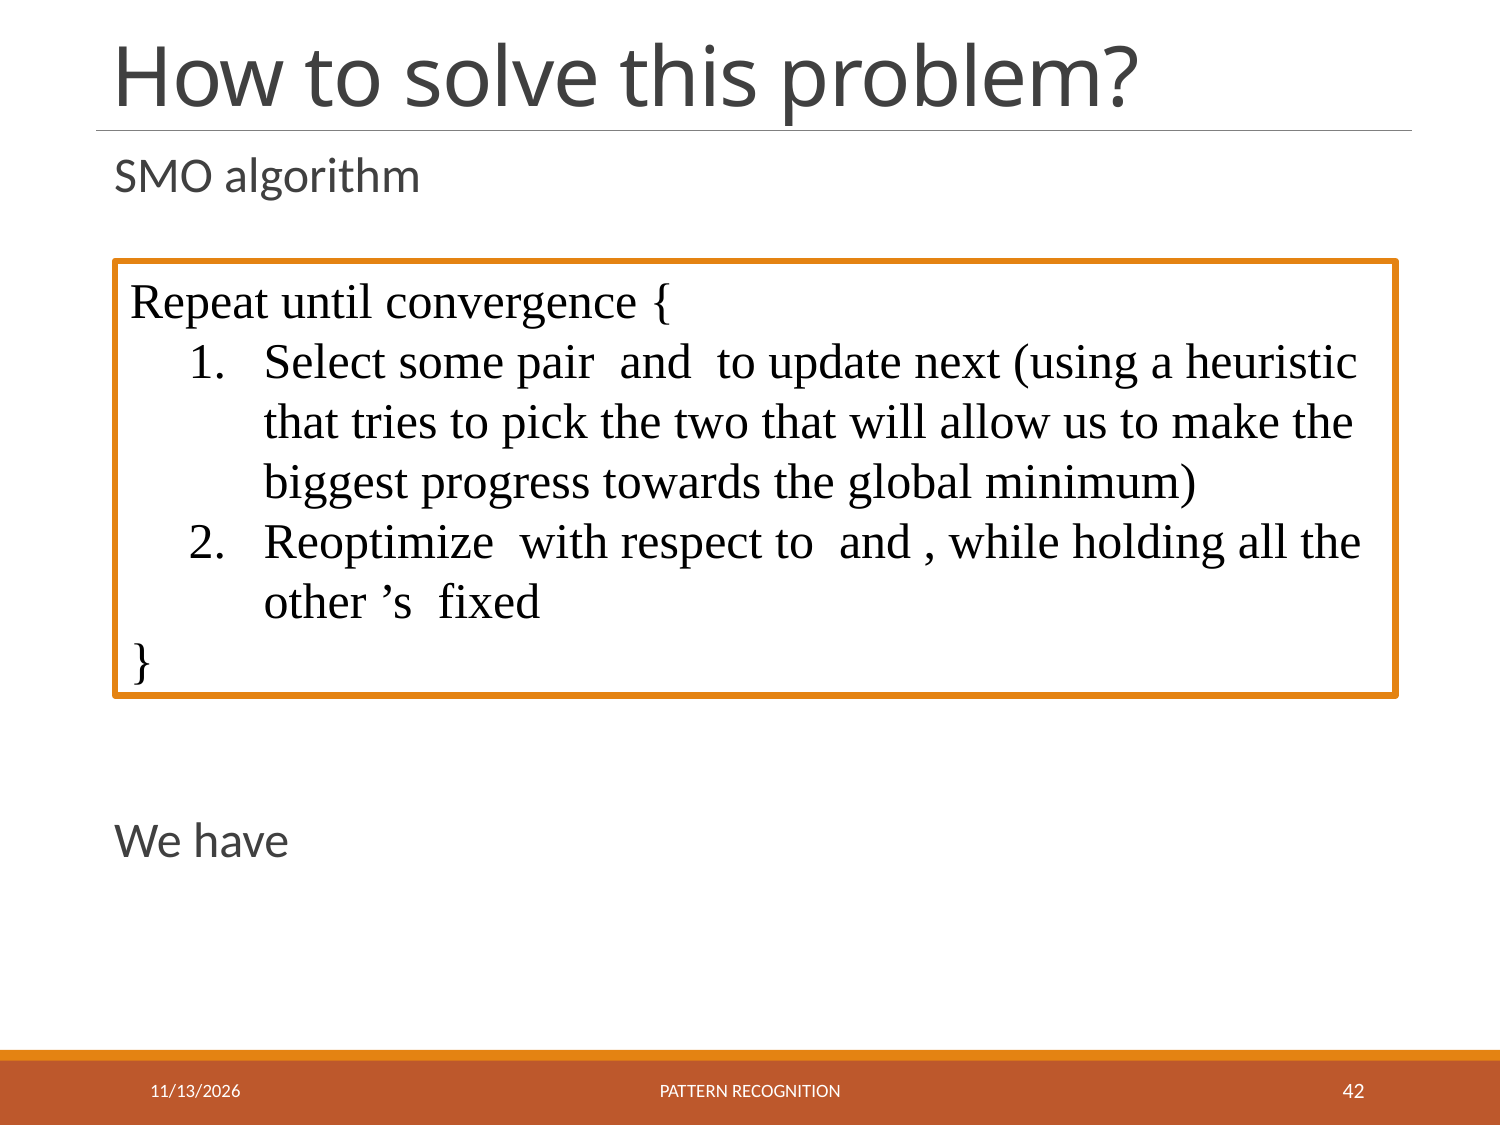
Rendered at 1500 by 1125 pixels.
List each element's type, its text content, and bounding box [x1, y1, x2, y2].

slide_number 42 [1218, 1059, 1380, 1120]
title How to solve this problem? [96, 19, 1413, 131]
footer Pattern recognition [453, 1059, 1047, 1120]
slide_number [135, 1059, 440, 1120]
